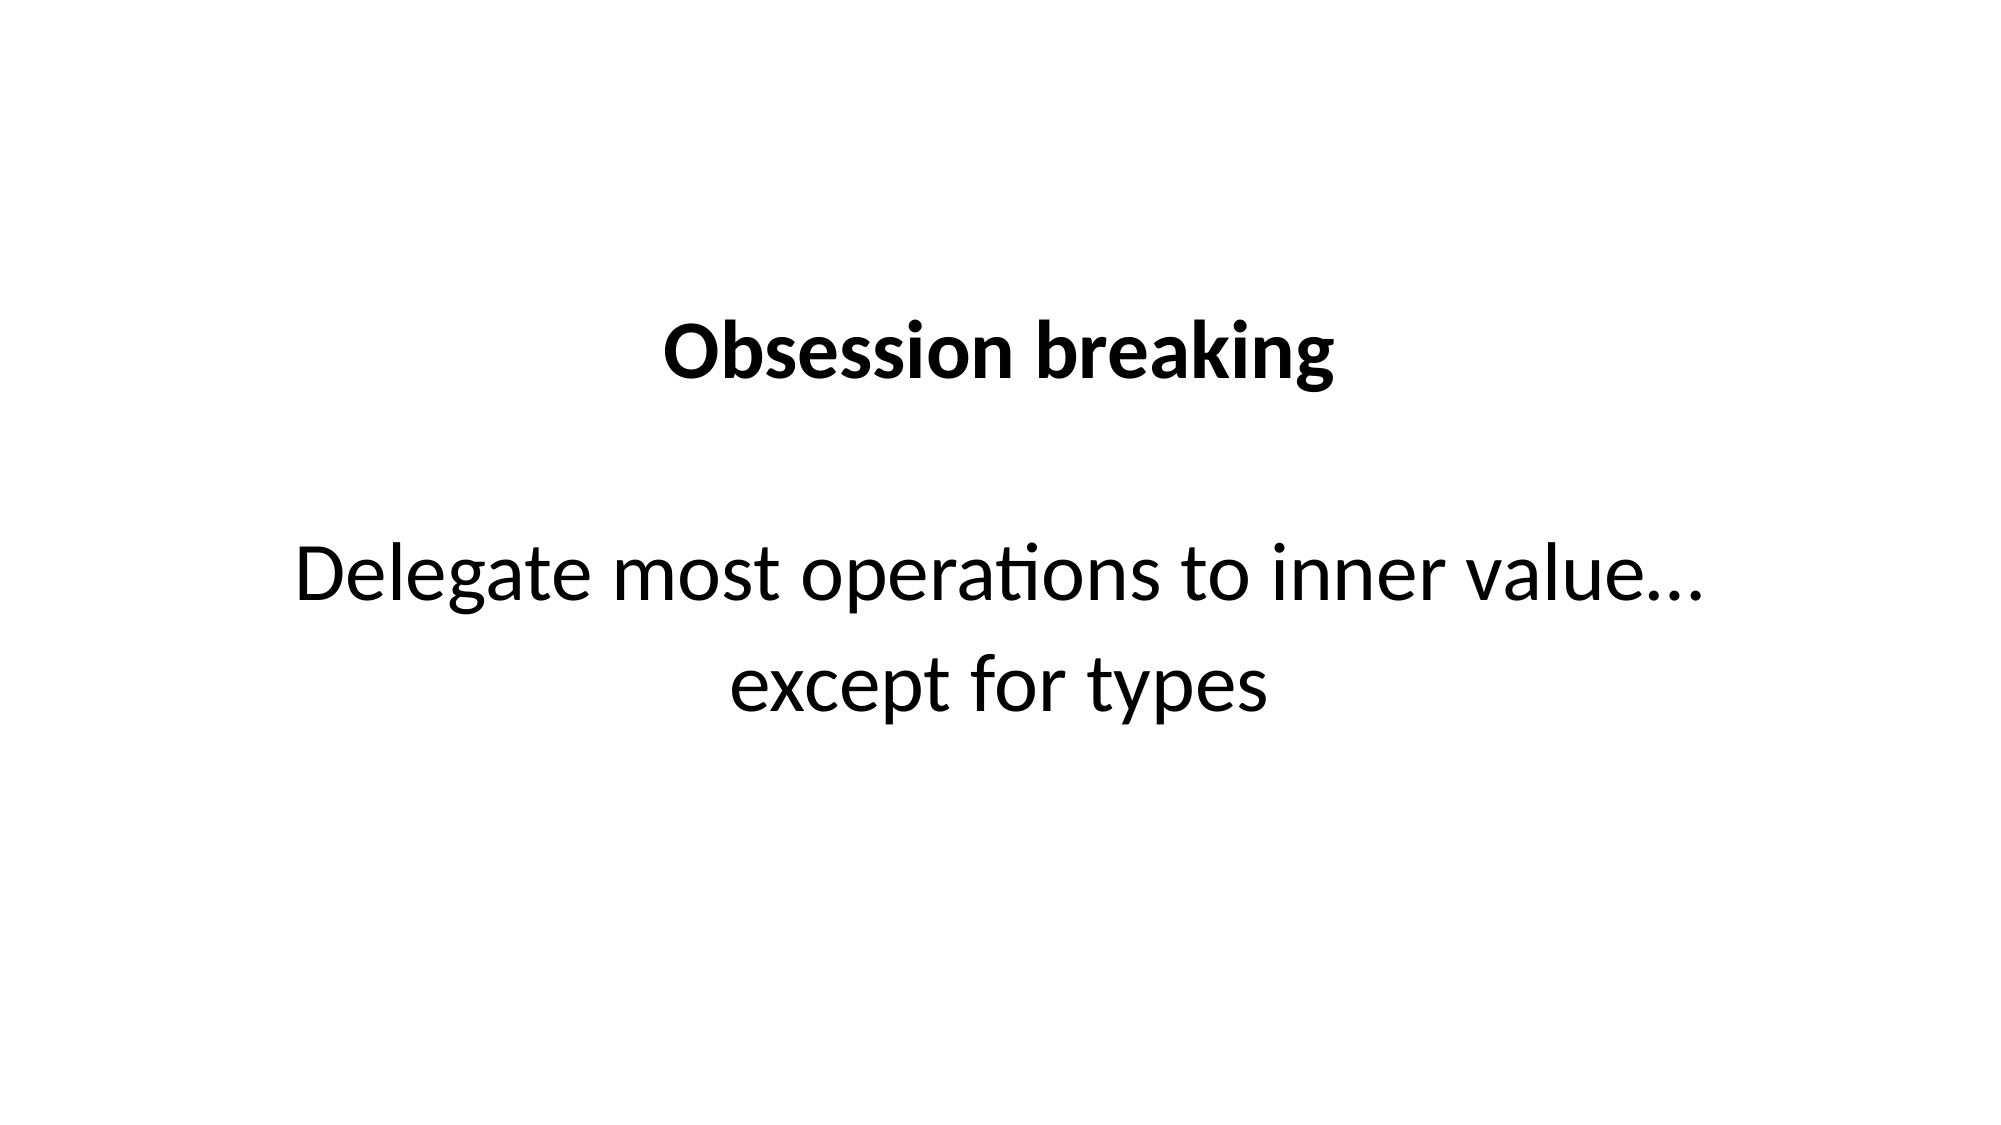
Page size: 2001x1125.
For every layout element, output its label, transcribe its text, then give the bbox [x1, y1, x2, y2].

list Obsession breaking Delegate most operations to inner value… except for types [137, 299, 1863, 1106]
